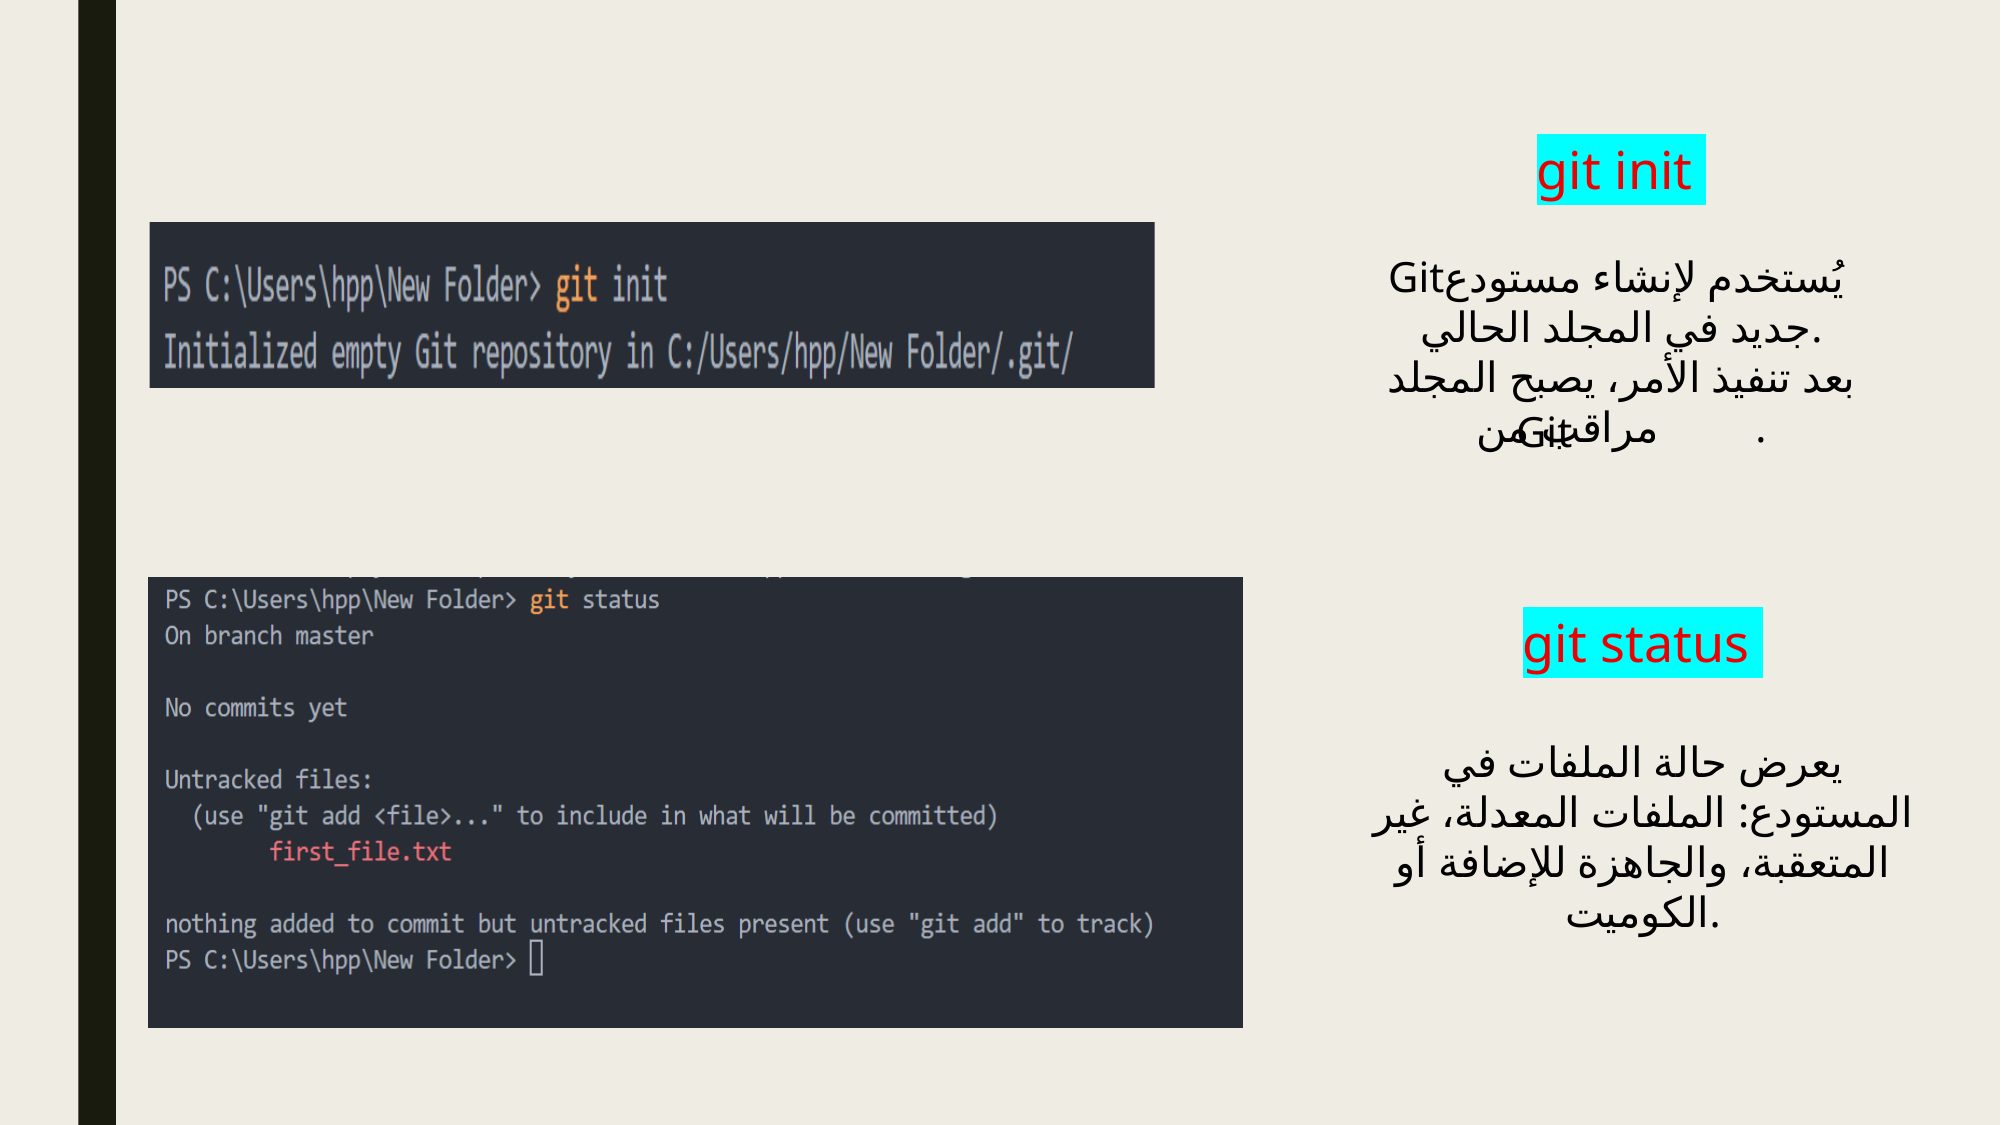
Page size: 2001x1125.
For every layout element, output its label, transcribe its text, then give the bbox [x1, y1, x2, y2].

text_box [148, 577, 1243, 1028]
text_box [149, 222, 1155, 388]
text_box git status يعرض حالة الملفات في المستودع: الملفات المعدلة، غير المتعقبة، والجاهزة للإضافة أو الكوميت. [1335, 603, 1951, 989]
text_box Git [1501, 398, 1589, 463]
text_box git init Gitيُستخدم لإنشاء مستودع جديد في المجلد الحالي. بعد تنفيذ الأمر، يصبح المجلد مراقب من . [1313, 130, 1930, 503]
